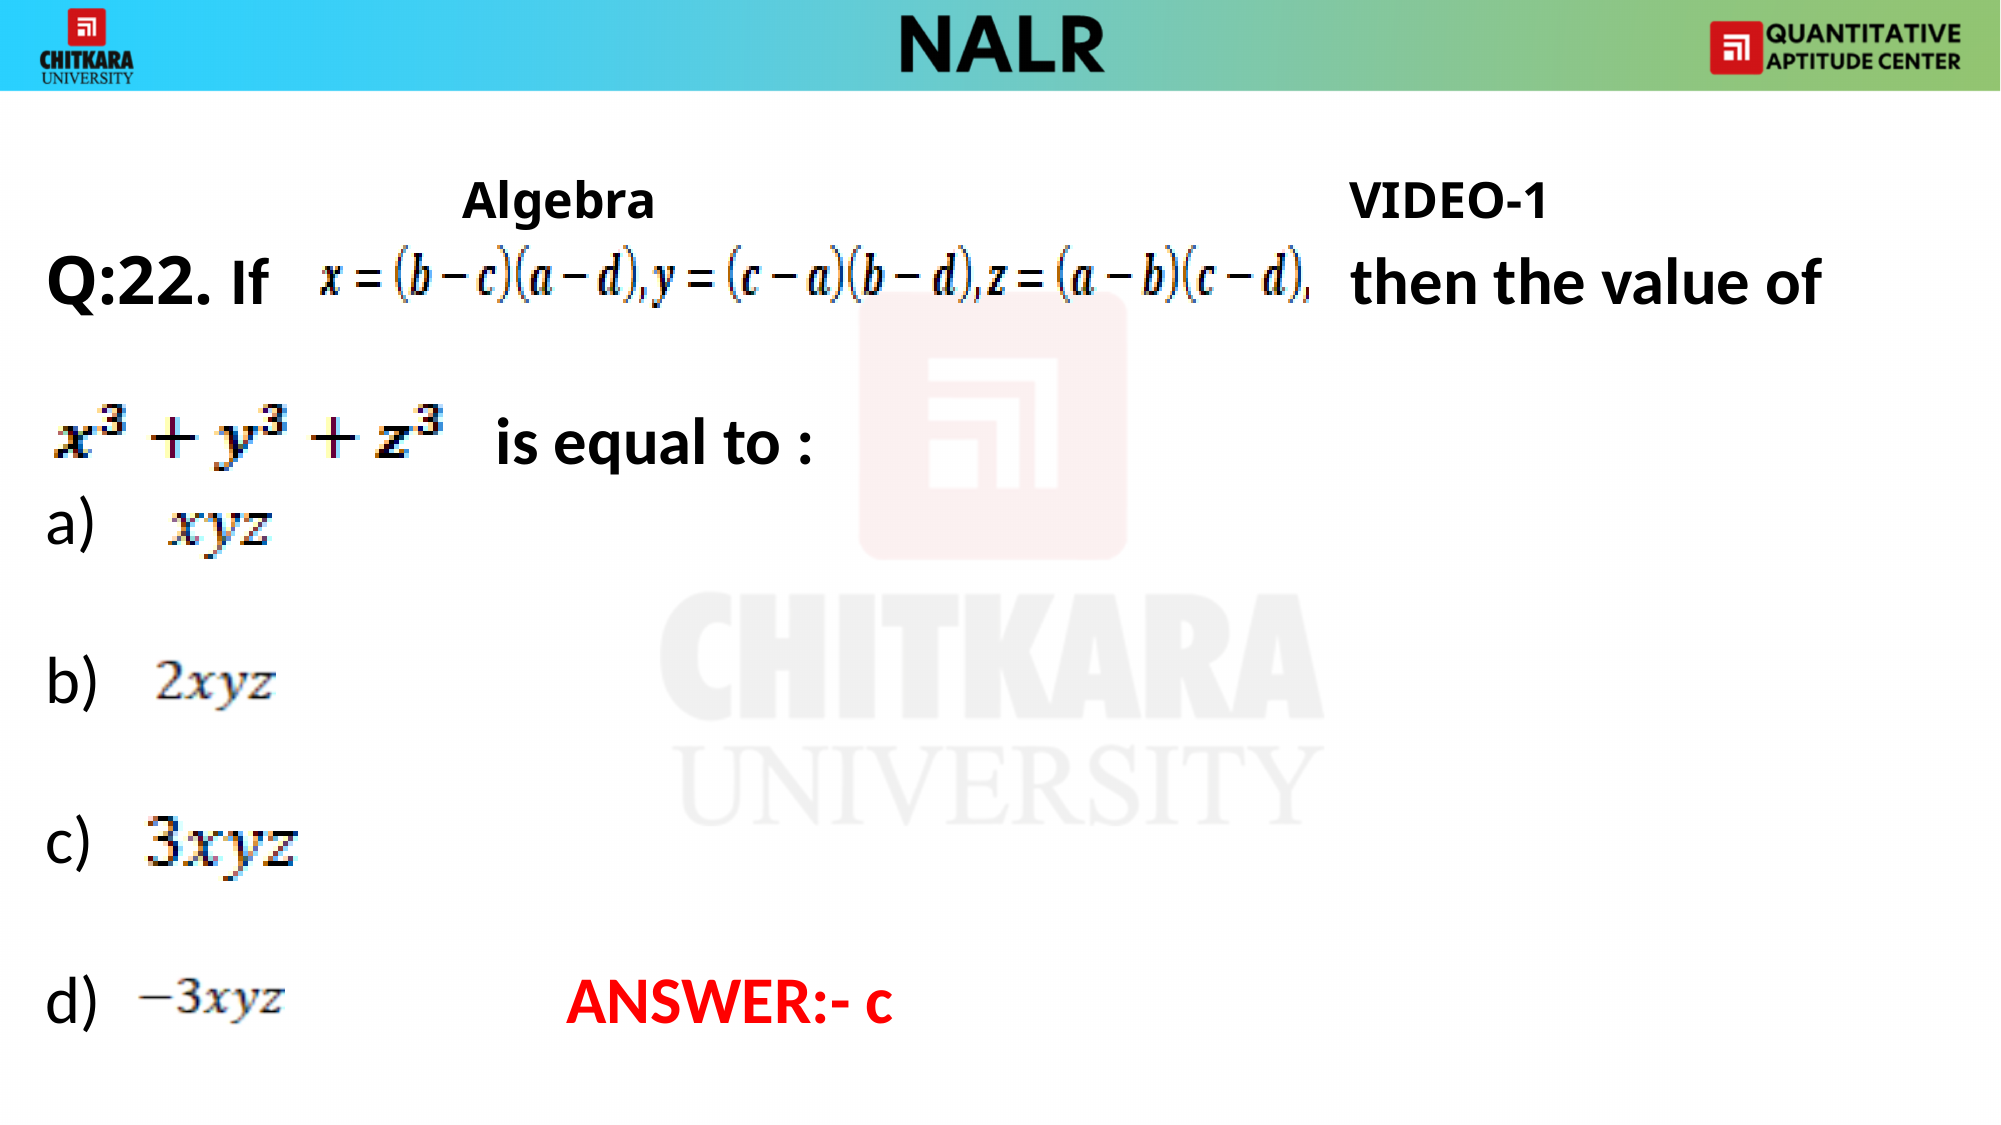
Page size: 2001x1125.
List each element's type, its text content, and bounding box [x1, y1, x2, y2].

picture [320, 245, 1309, 329]
picture [136, 972, 285, 1043]
picture [155, 654, 276, 732]
picture [0, 0, 2001, 1125]
picture [54, 400, 448, 582]
list Algebra VIDEO-1 [50, 168, 1950, 230]
picture [144, 806, 298, 906]
text_box Q:22. If then the value of is equal to : a) b) c) d) ANSWER:- c [31, 230, 2000, 1125]
